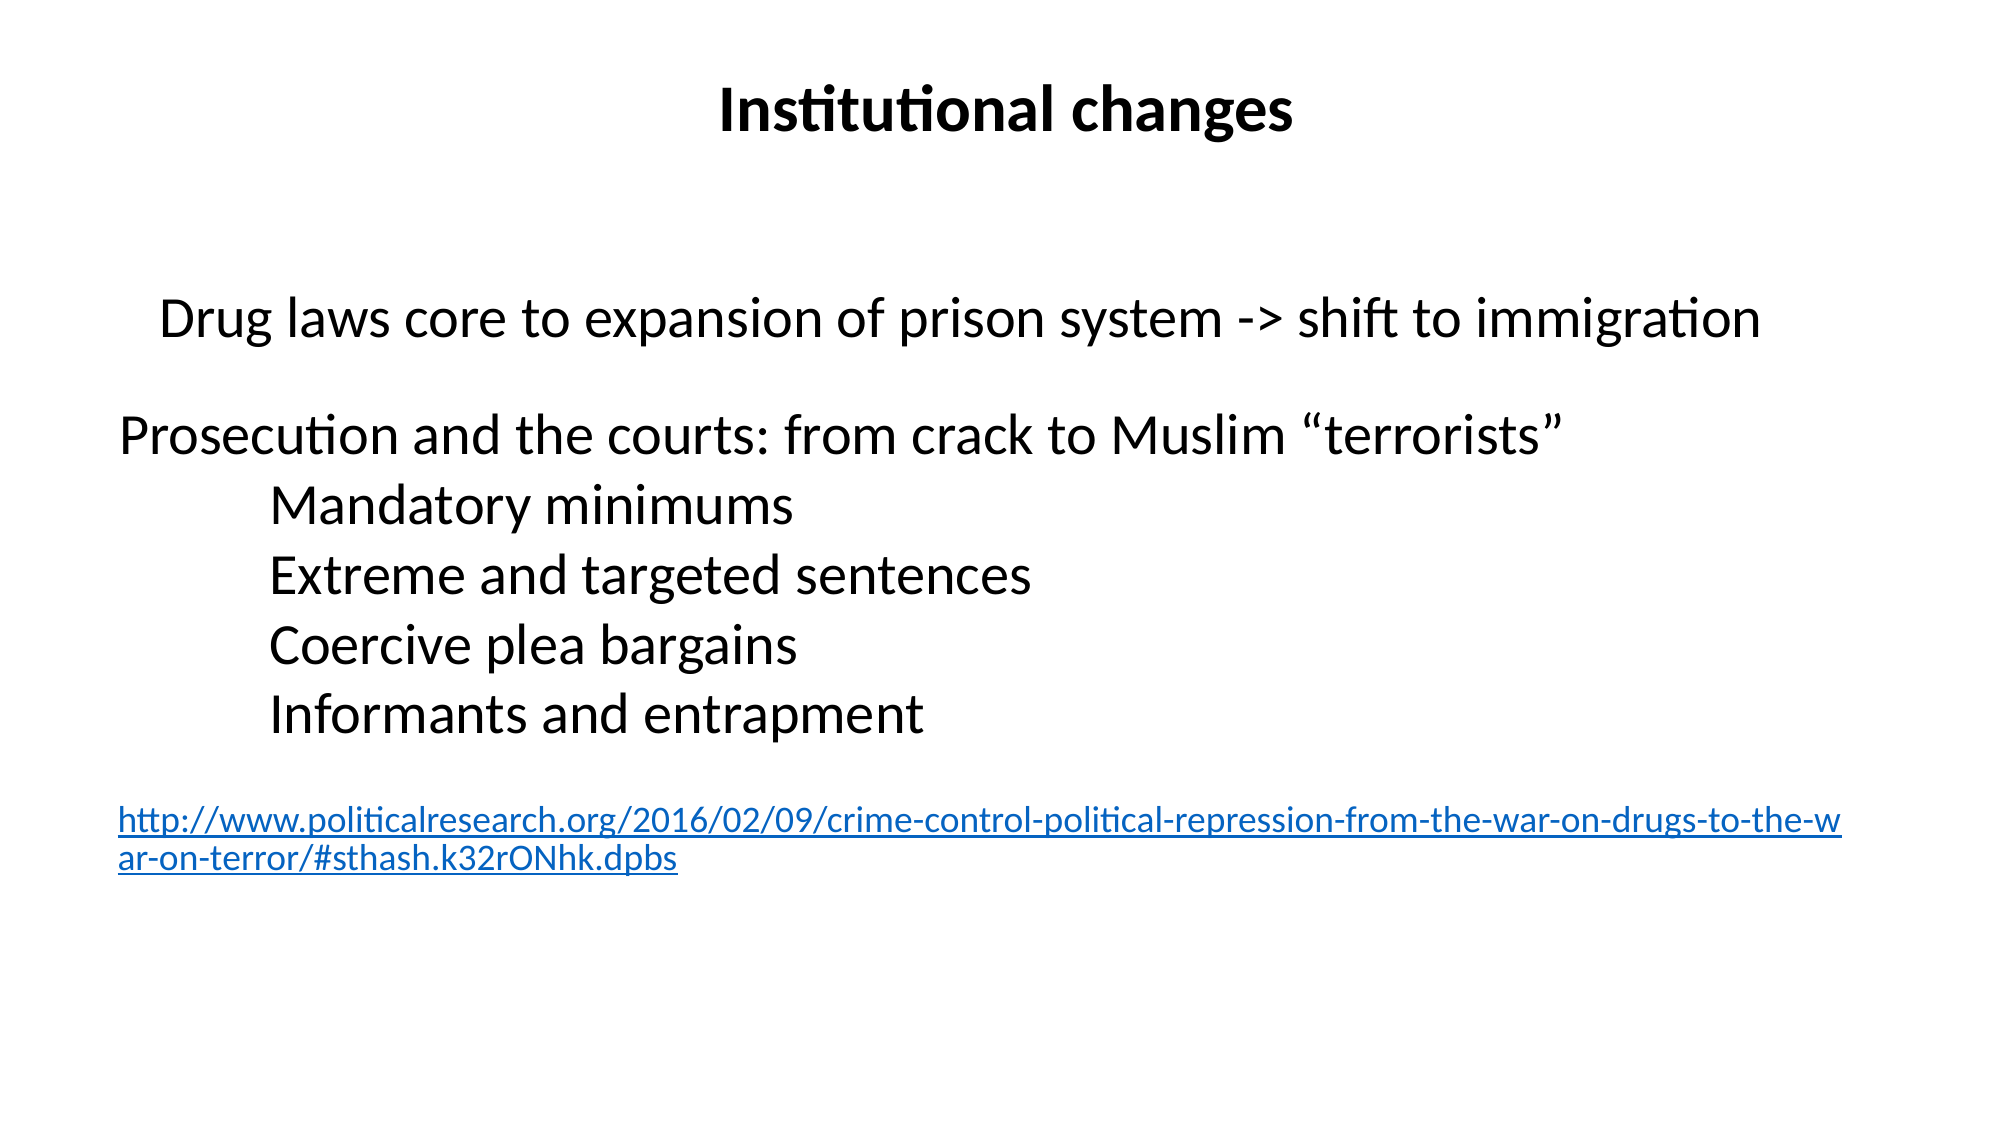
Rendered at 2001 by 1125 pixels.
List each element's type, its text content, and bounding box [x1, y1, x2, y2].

text_box Institutional changes [141, 57, 1873, 153]
text_box http://www.politicalresearch.org/2016/02/09/crime-control-political-repression-from-the-war-on-drugs-to-the-war-on-terror/#sthash.k32rONhk.dpbs [102, 787, 1871, 848]
text_box Prosecution and the courts: from crack to Muslim “terrorists” Mandatory minimums Extreme and targeted sentences Coercive plea bargains Informants and entrapment [104, 388, 1696, 754]
text_box Drug laws core to expansion of prison system -> shift to immigration [144, 271, 1779, 357]
